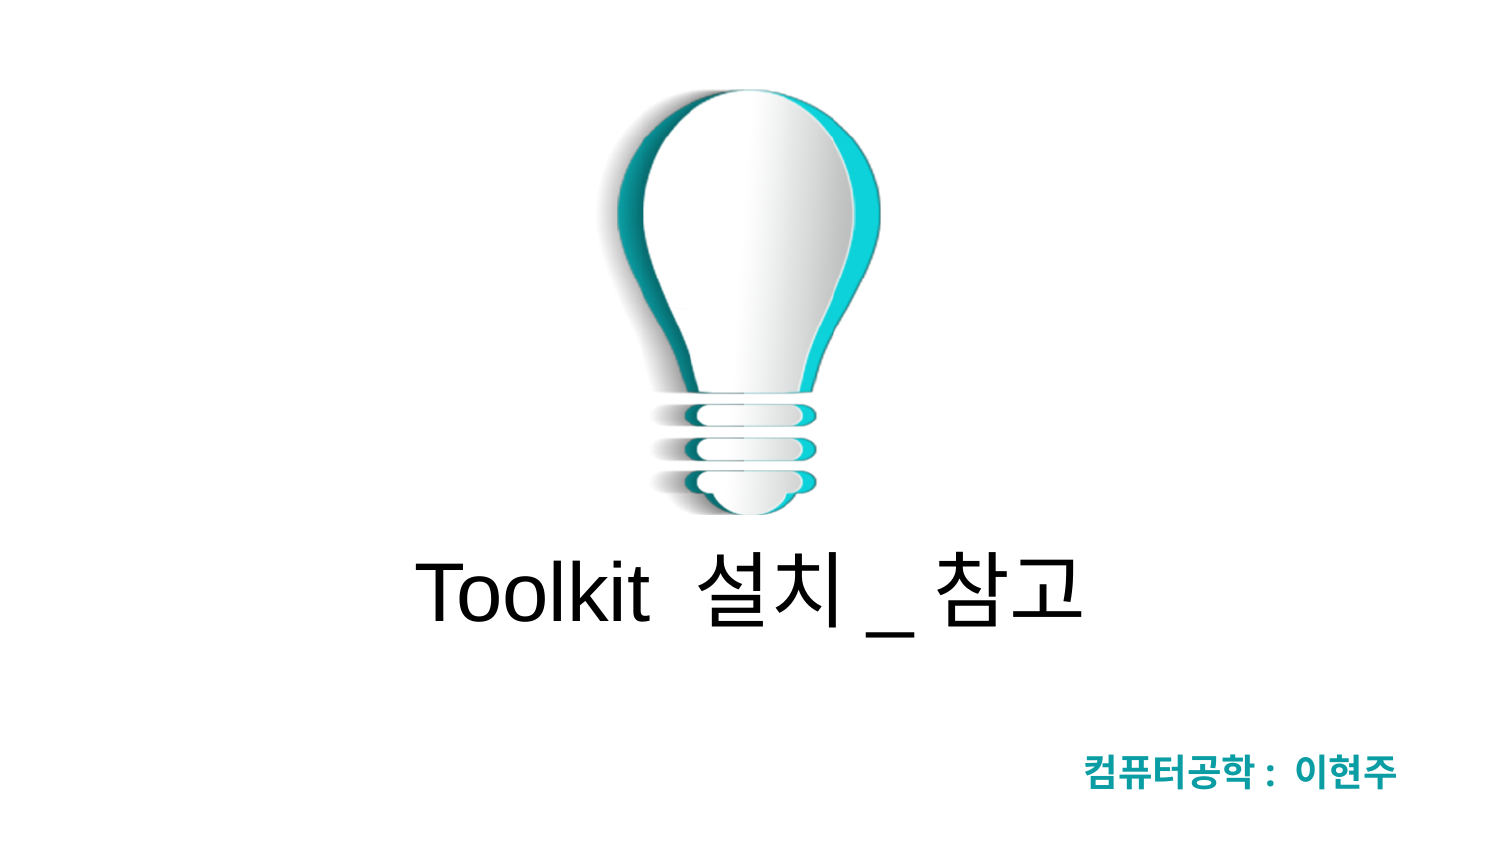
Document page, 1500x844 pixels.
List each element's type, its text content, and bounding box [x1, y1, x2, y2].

picture [595, 89, 881, 515]
text_box Toolkit 설치_참고 [0, 530, 1500, 746]
text_box 컴퓨터공학: 이현주 [1068, 741, 1455, 801]
